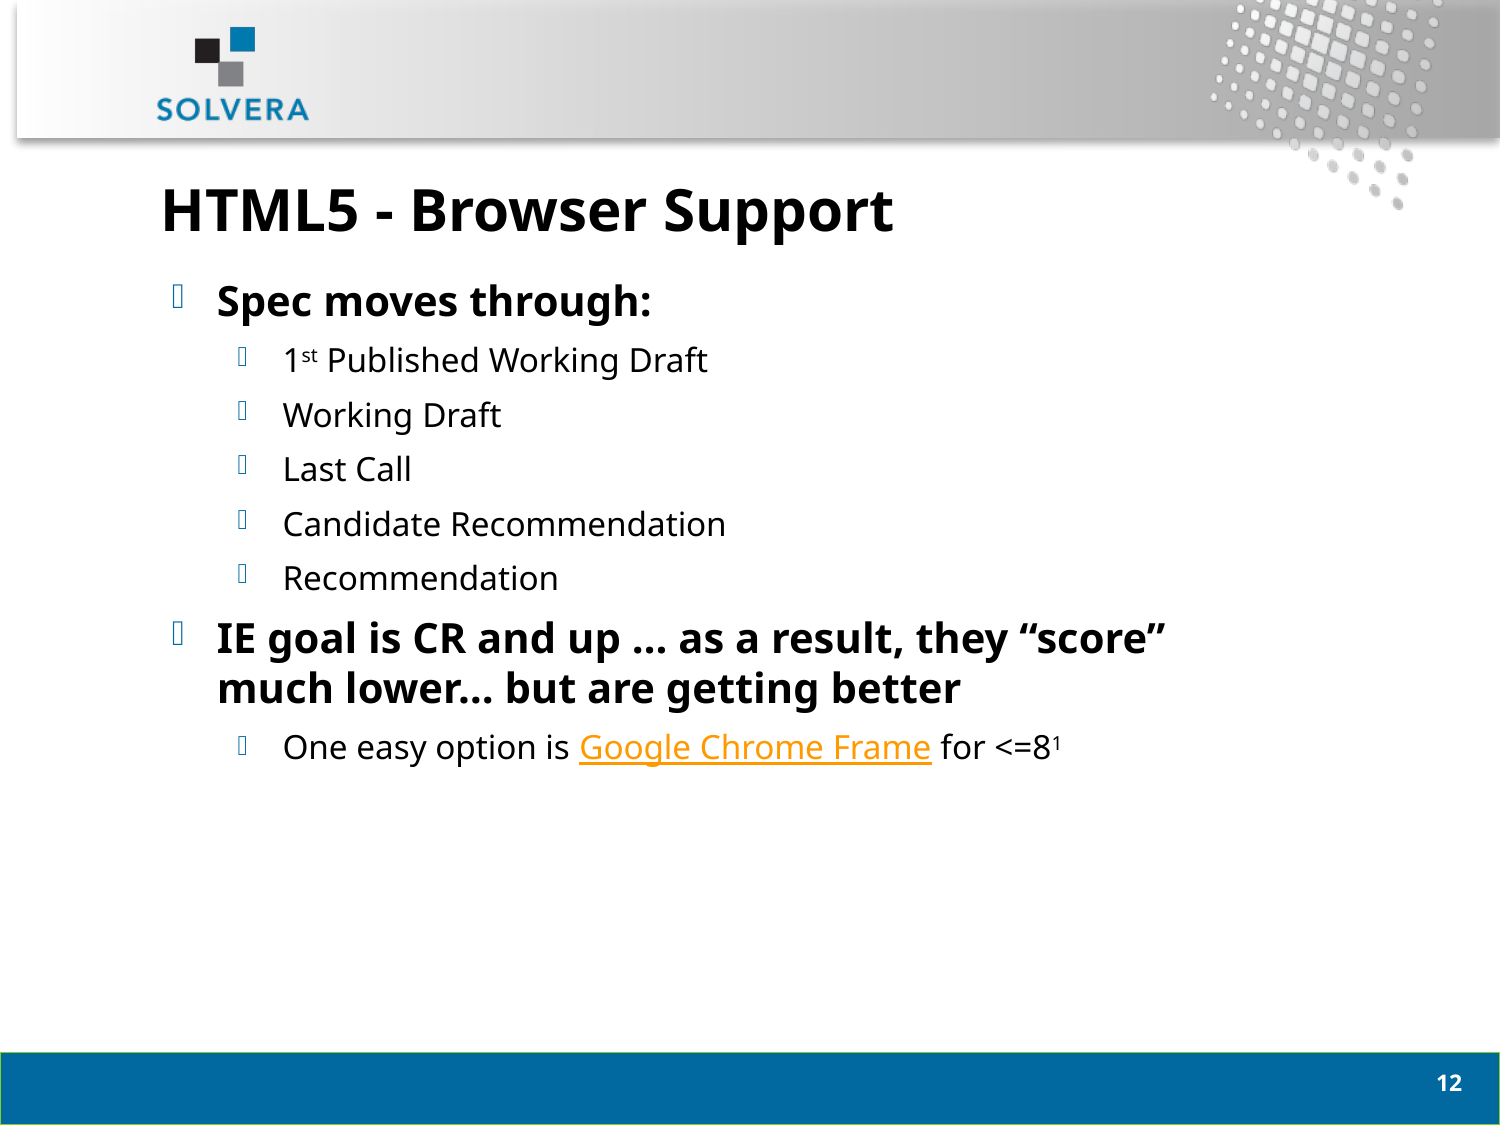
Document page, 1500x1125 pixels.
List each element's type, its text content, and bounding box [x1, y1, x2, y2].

picture [1210, 0, 1450, 213]
slide_number 11 [1387, 1052, 1463, 1100]
list Spec moves through: 1st Published Working Draft Working Draft Last Call Candidate Recommendation Recommendation IE goal is CR and up … as a result, they “score” much lower… but are getting better One easy option is Google Chrome Frame for <=81 [160, 267, 1260, 1024]
title HTML5 - Browser Support [160, 149, 1341, 268]
